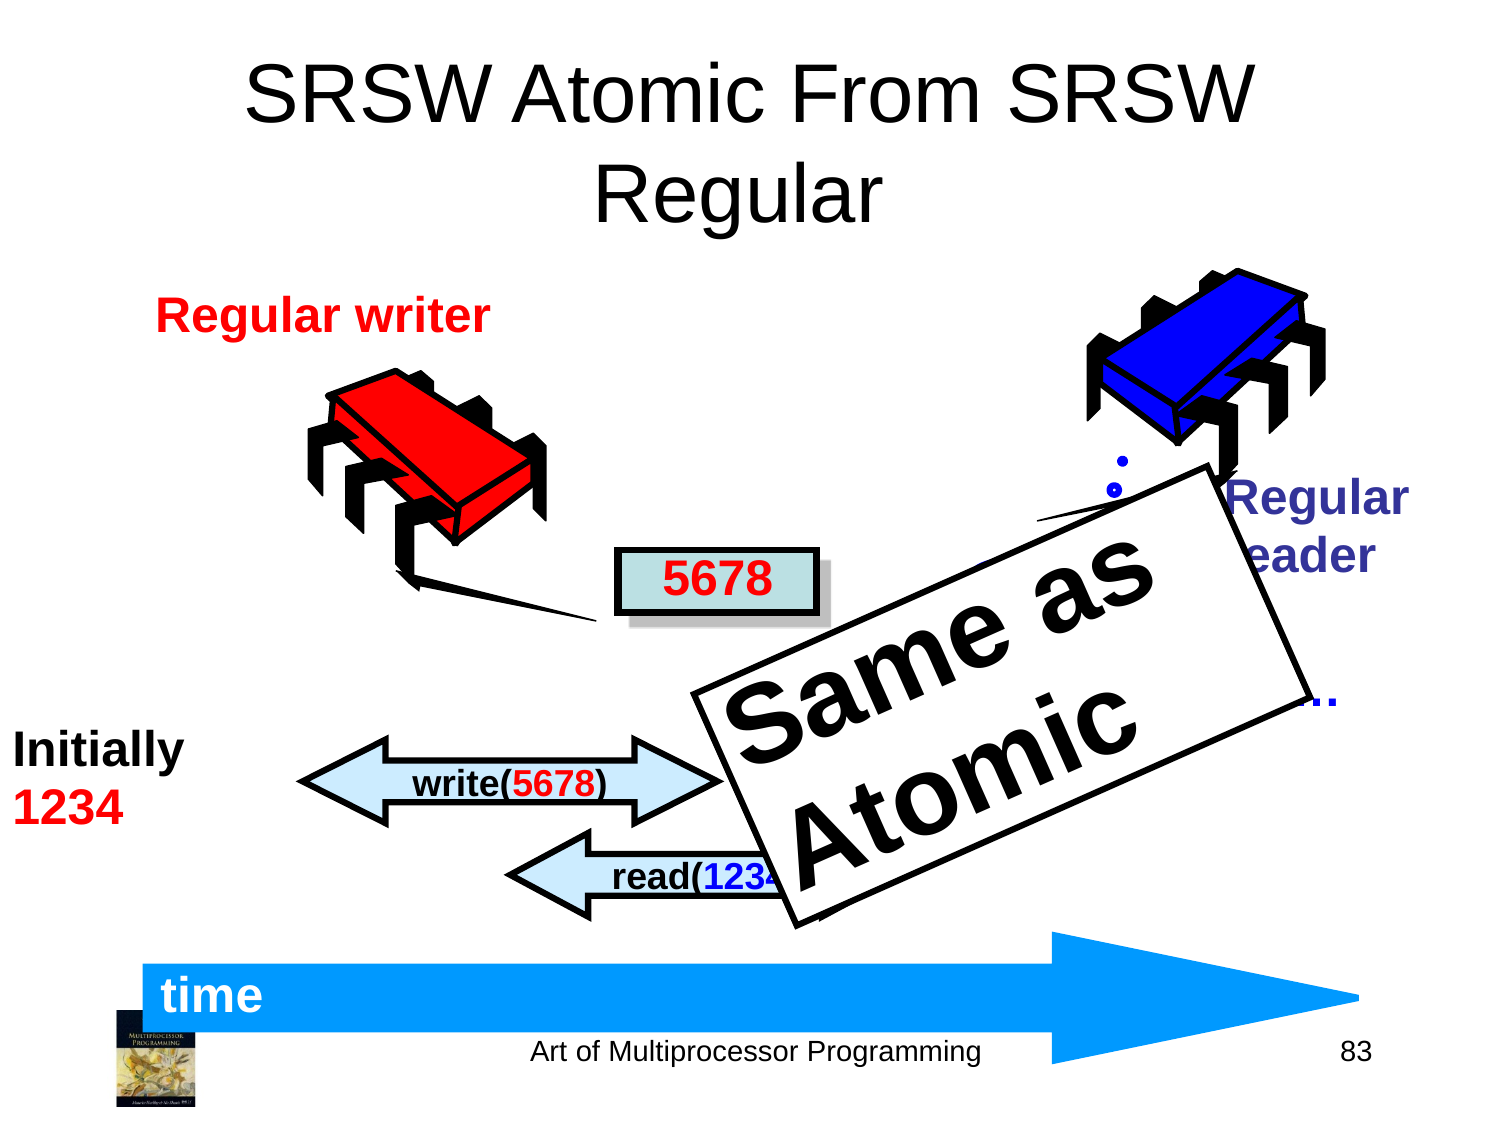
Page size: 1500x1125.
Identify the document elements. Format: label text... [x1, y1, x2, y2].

text_box 83 [1074, 1024, 1388, 1100]
picture [107, 1010, 204, 1107]
title SRSW Atomic From SRSW Regular [74, 44, 1426, 233]
text_box Initially 1234 [0, 721, 290, 842]
text_box time [145, 935, 1359, 1061]
text_box Regular writer [140, 287, 583, 350]
text_box Regular reader [1236, 468, 1500, 590]
text_box Instead of 5678… [1253, 660, 1433, 724]
text_box write(5678) [302, 739, 718, 824]
text_box Same as Atomic [693, 529, 1311, 926]
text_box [1037, 270, 1326, 522]
text_box read(1234) [510, 833, 783, 917]
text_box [308, 370, 596, 621]
text_box 5678 [618, 549, 817, 613]
footer Art of Multiprocessor Programming [499, 1024, 1013, 1103]
